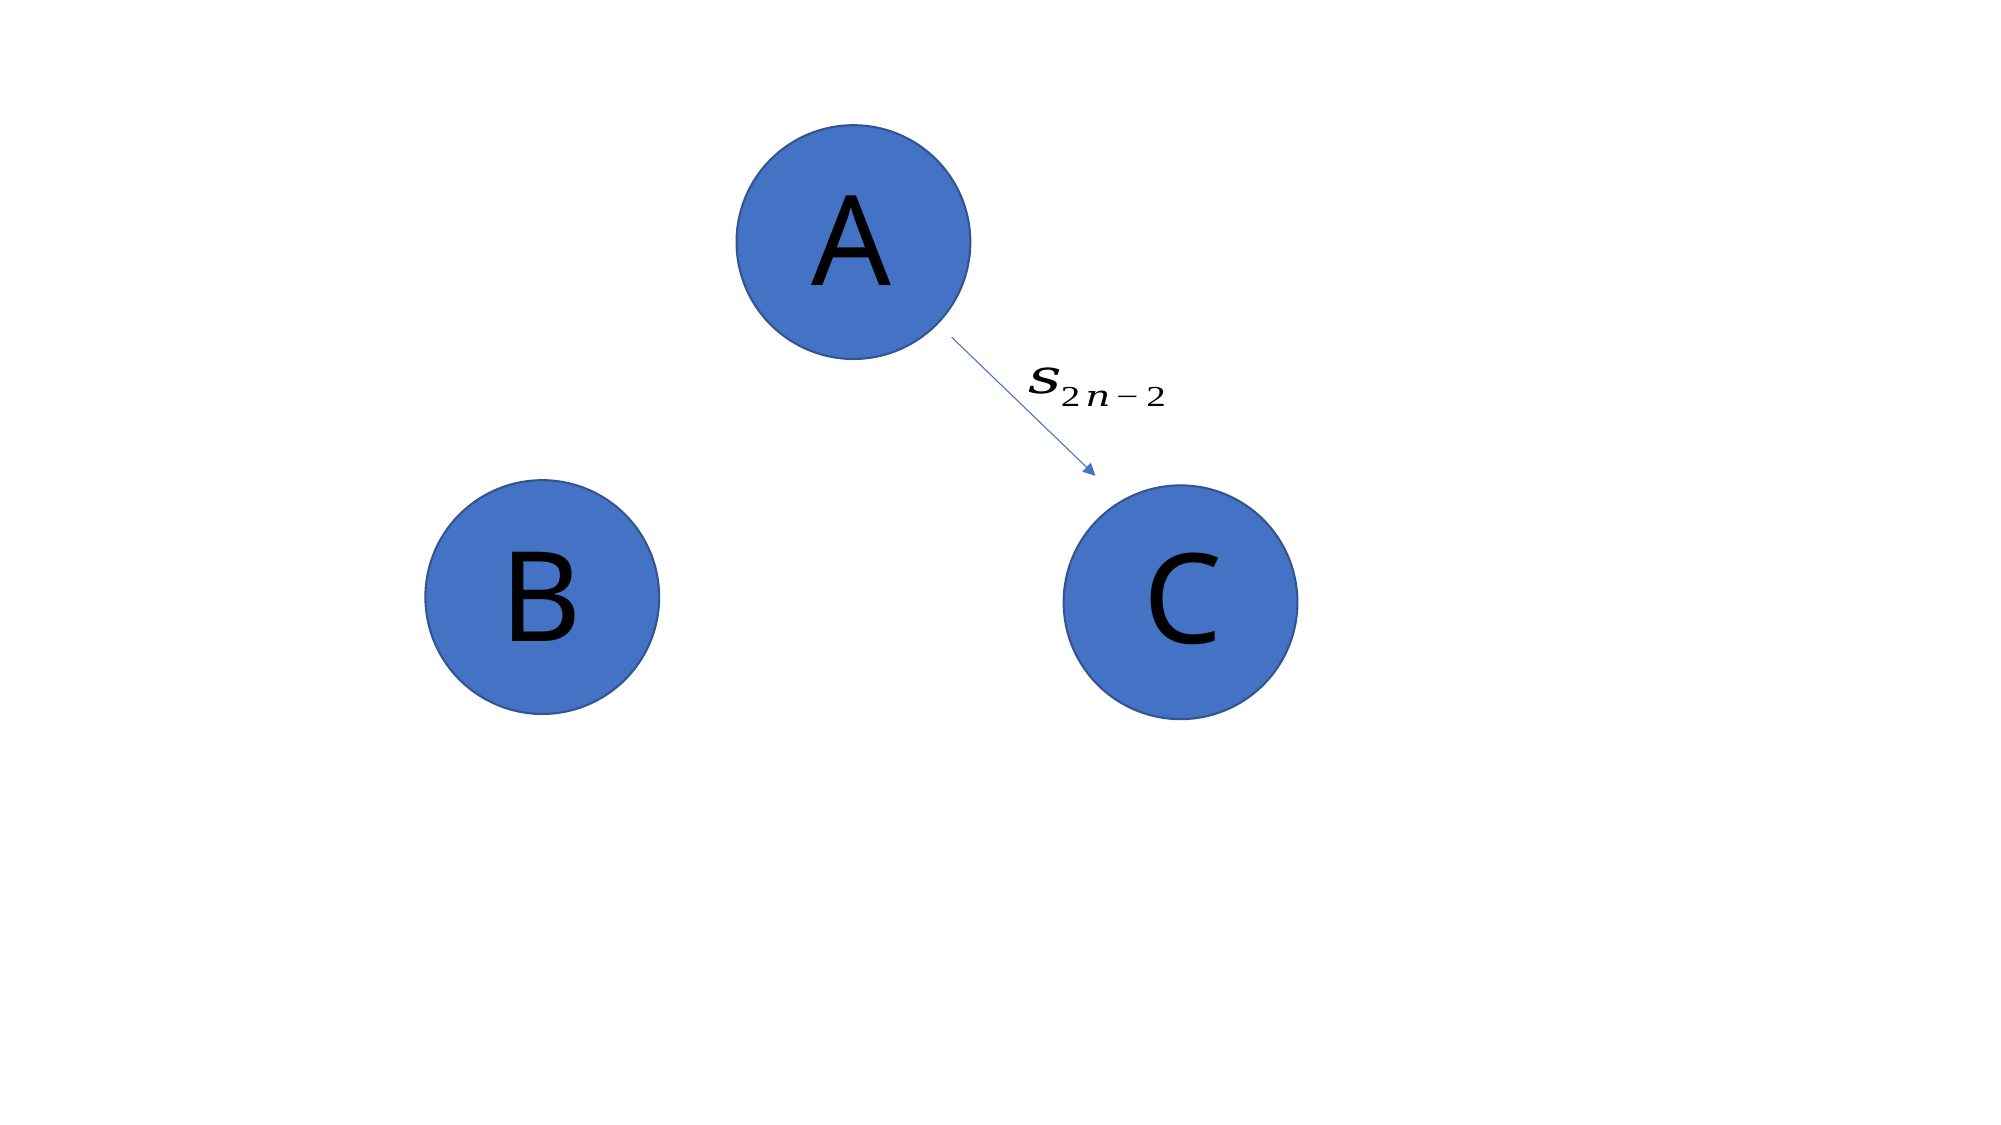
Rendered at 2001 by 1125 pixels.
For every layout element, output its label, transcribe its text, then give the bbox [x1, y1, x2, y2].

text_box [735, 124, 972, 361]
text_box A [796, 153, 878, 318]
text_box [951, 337, 1096, 476]
text_box [1062, 484, 1299, 721]
text_box [424, 479, 661, 716]
text_box C [1128, 511, 1210, 676]
text_box B [485, 509, 567, 674]
